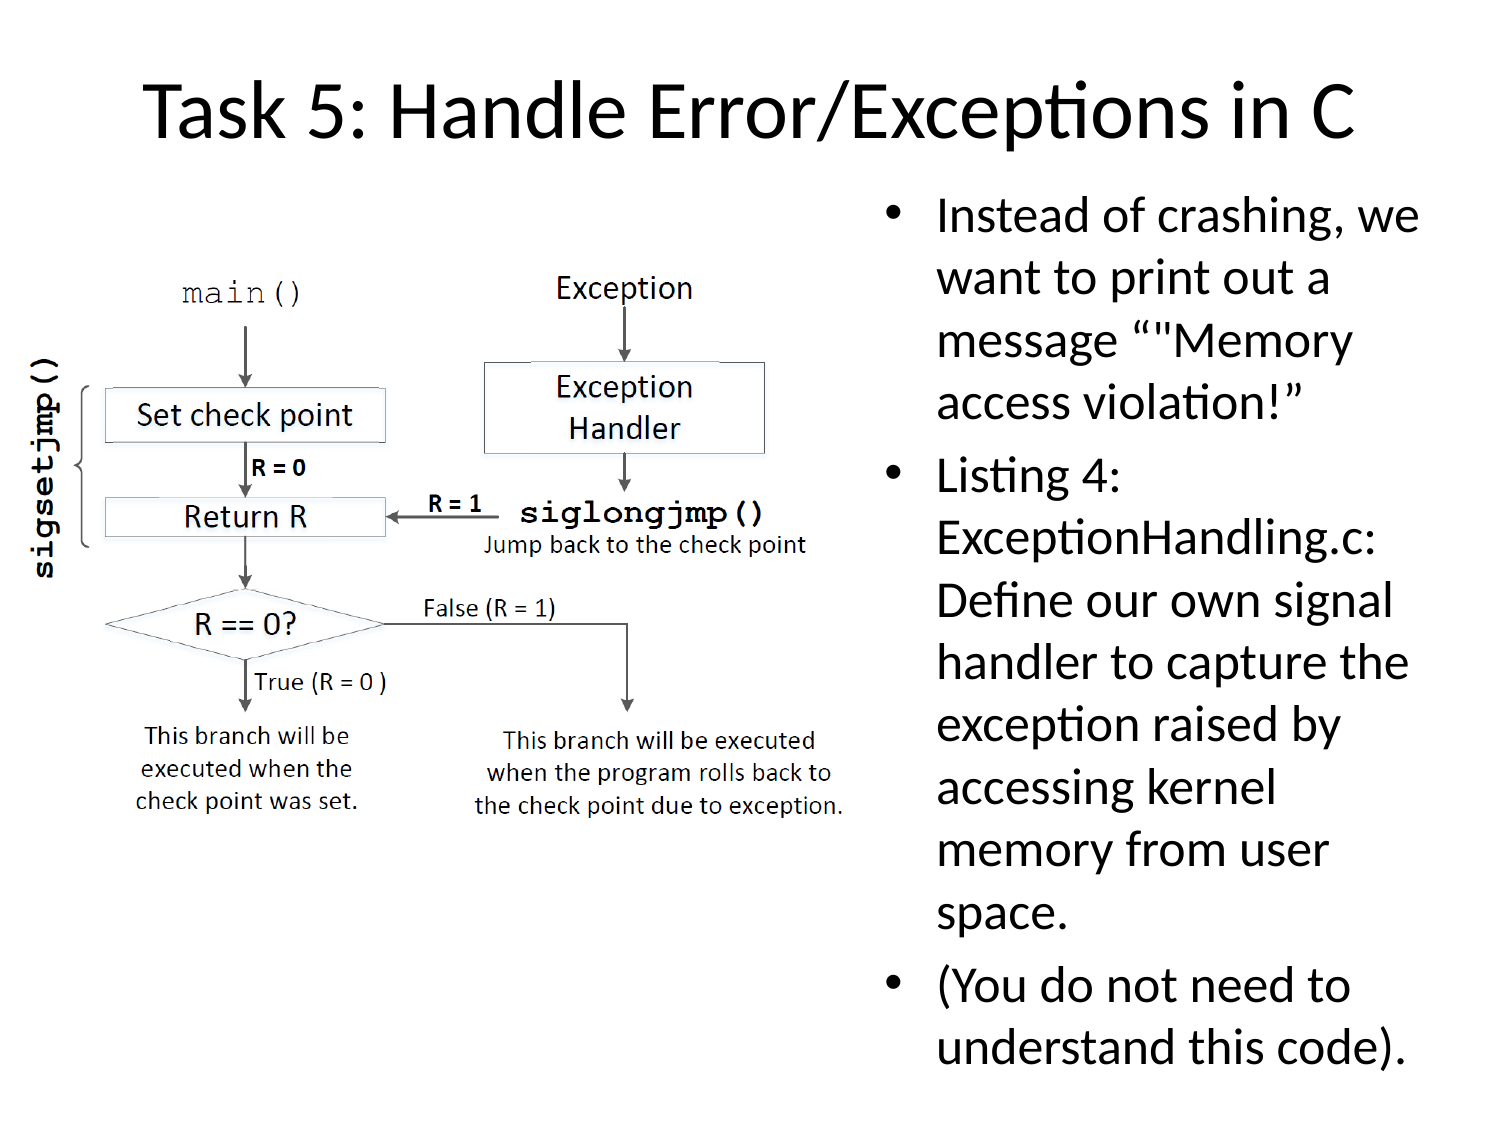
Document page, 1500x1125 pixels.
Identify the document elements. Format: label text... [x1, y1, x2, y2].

title Task 5: Handle Error/Exceptions in C [24, 11, 1475, 200]
list Instead of crashing, we want to print out a message “"Memory access violation!” Listing 4: ExceptionHandling.c: Define our own signal handler to capture the exception raised by accessing kernel memory from user space. (You do not need to understand this code). [869, 172, 1475, 1100]
picture [5, 255, 870, 835]
